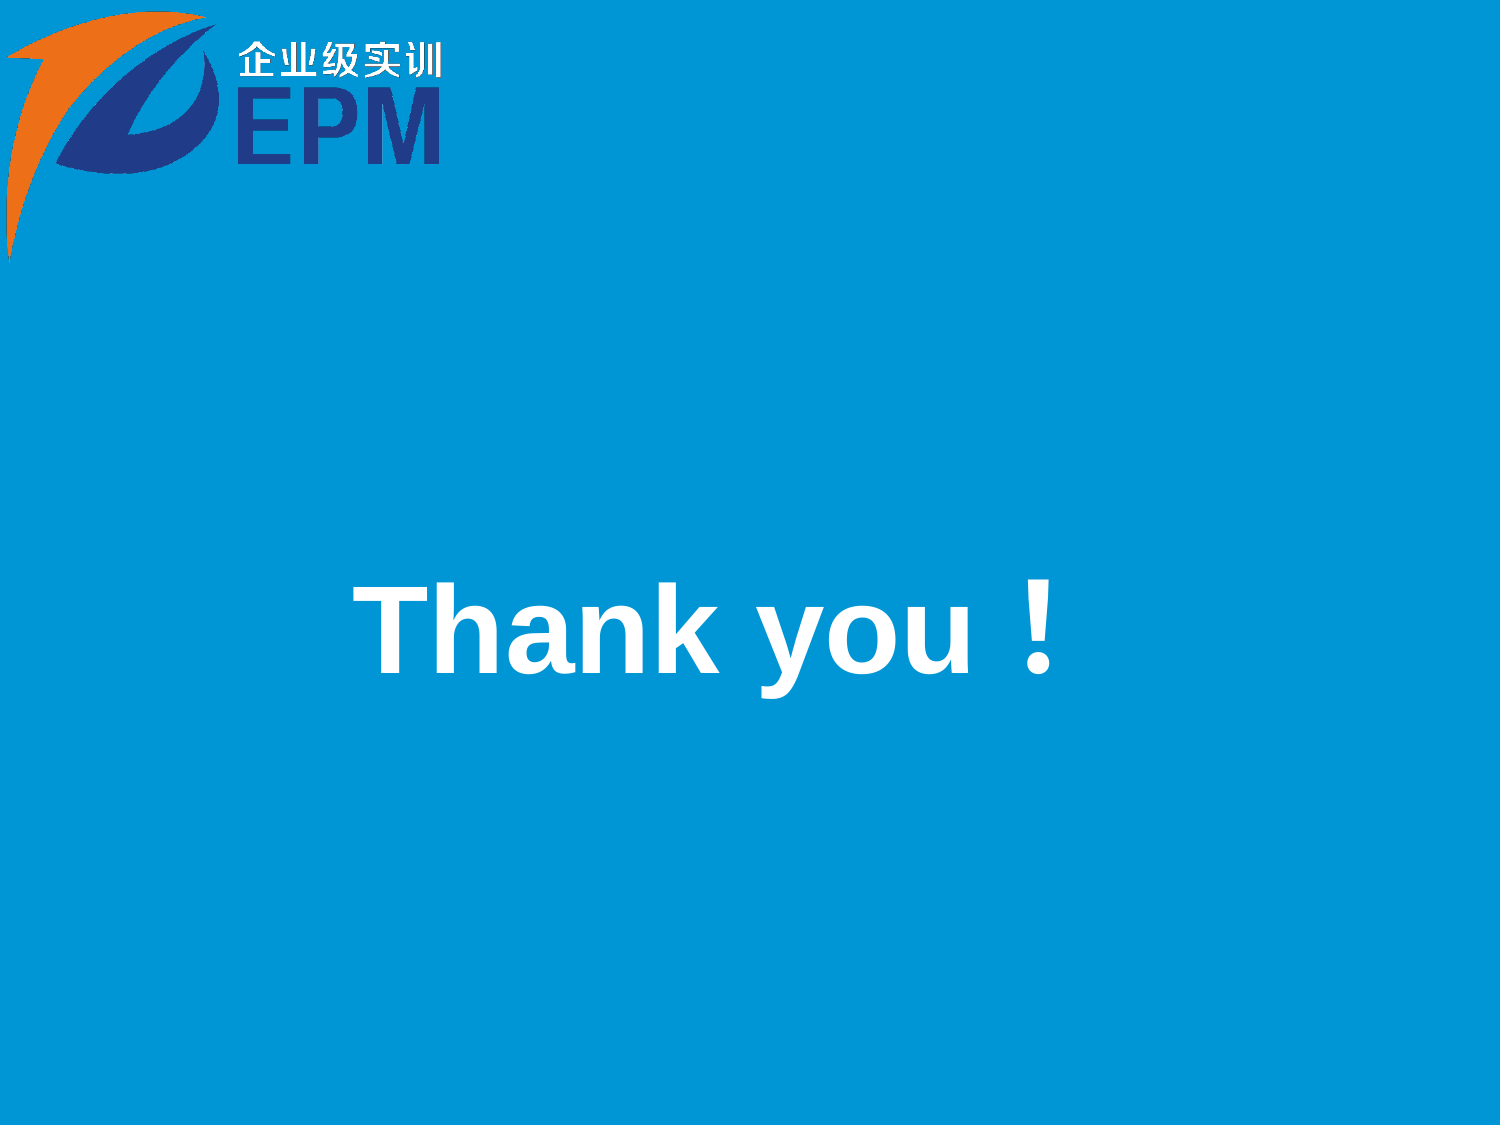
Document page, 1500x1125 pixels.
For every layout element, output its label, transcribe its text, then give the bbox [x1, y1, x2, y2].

picture [310, 49, 315, 65]
picture [369, 57, 379, 61]
picture [369, 88, 438, 163]
picture [407, 54, 417, 74]
picture [240, 42, 274, 56]
picture [282, 43, 316, 75]
picture [323, 43, 335, 67]
picture [239, 88, 289, 163]
picture [417, 43, 424, 76]
picture [305, 88, 356, 163]
picture [7, 12, 201, 258]
picture [366, 51, 399, 77]
picture [240, 53, 273, 75]
picture [324, 44, 356, 76]
title Thank you！ [180, 314, 1306, 707]
picture [57, 28, 218, 173]
picture [366, 42, 398, 51]
picture [283, 49, 288, 65]
